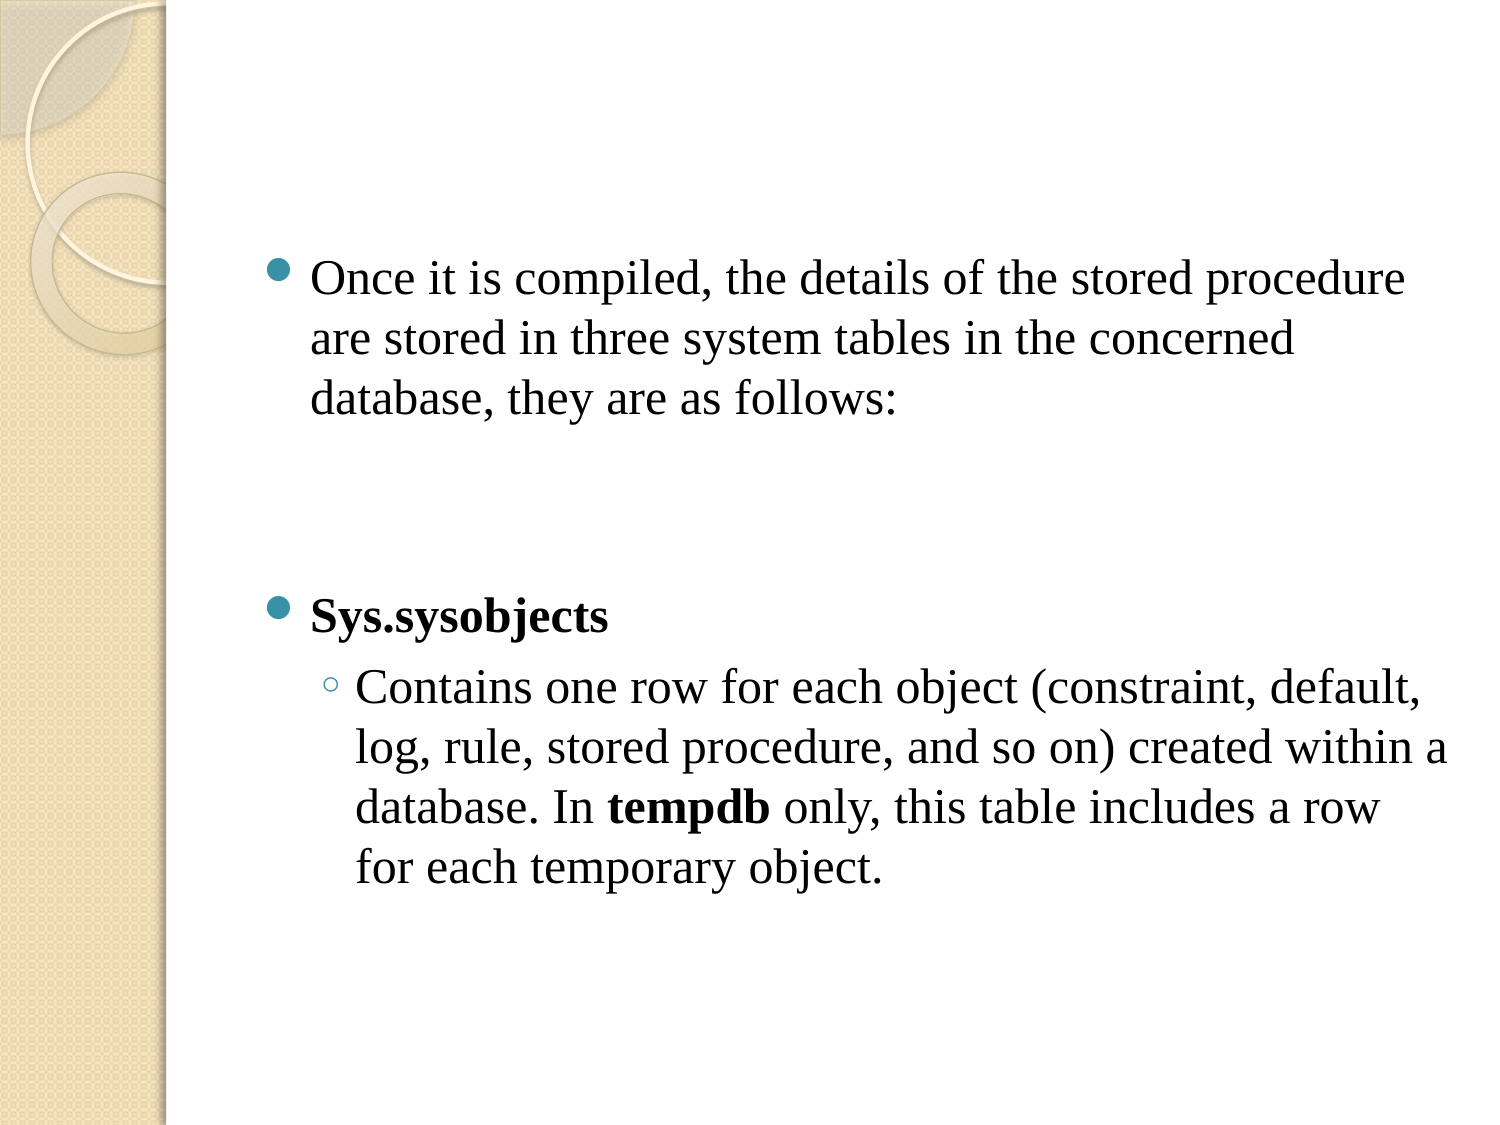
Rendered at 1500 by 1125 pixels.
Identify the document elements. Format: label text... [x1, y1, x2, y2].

list Once it is compiled, the details of the stored procedure are stored in three system tables in the concerned database, they are as follows: Sys.sysobjects Contains one row for each object (constraint, default, log, rule, stored procedure, and so on) created within a database. In tempdb only, this table includes a row for each temporary object. [235, 237, 1466, 1025]
